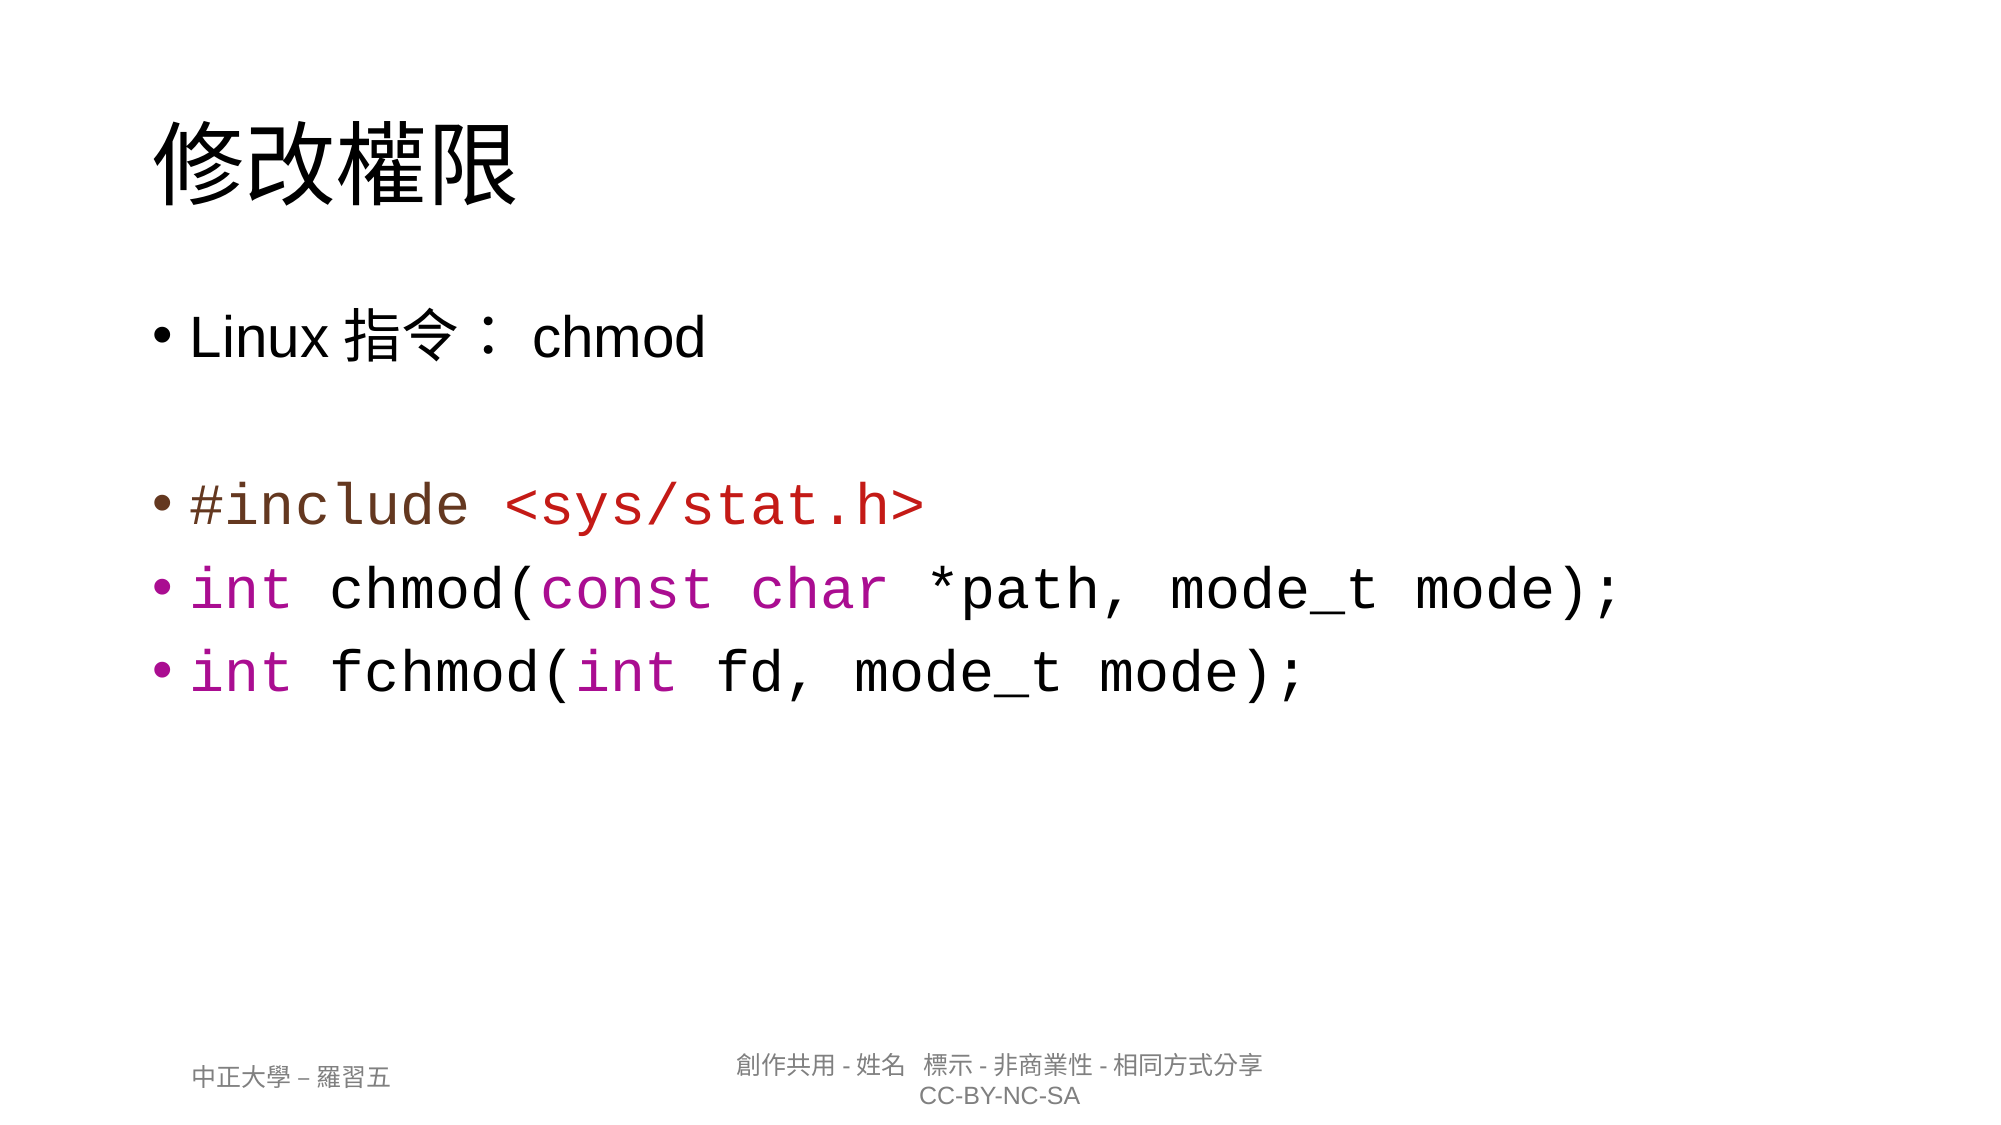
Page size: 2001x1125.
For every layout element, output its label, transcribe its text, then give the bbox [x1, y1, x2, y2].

text_box 修改權限 [137, 59, 1863, 278]
text_box Linux指令：chmod #include <sys/stat.h> int chmod(const char *path, mode_t mode); int fchmod(int fd, mode_t mode); [137, 299, 1863, 1014]
